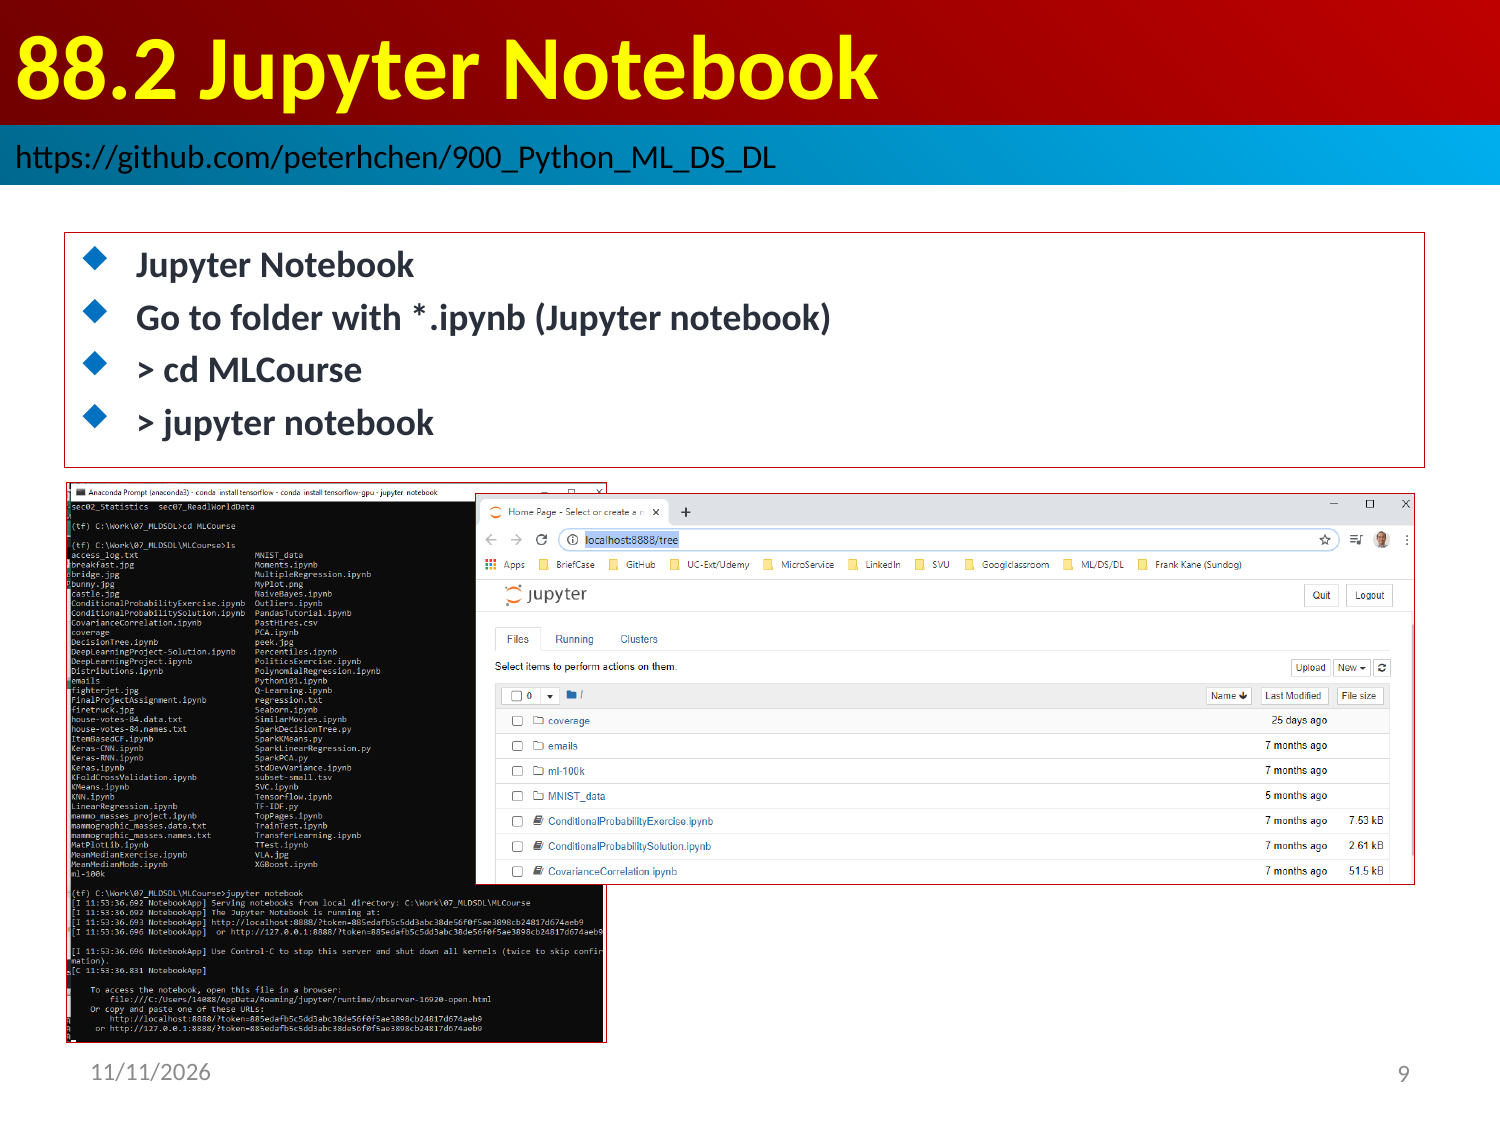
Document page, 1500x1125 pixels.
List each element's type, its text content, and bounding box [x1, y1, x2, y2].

text_box https://github.com/peterhchen/900_Python_ML_DS_DL [0, 125, 1500, 185]
title 88.2 Jupyter Notebook [0, 0, 1500, 125]
slide_number 9 [1074, 1042, 1425, 1103]
picture [66, 481, 1415, 1043]
subtitle Jupyter Notebook Go to folder with *.ipynb (Jupyter notebook) > cd MLCourse > jupyter notebook [64, 232, 1425, 468]
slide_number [75, 1051, 425, 1101]
